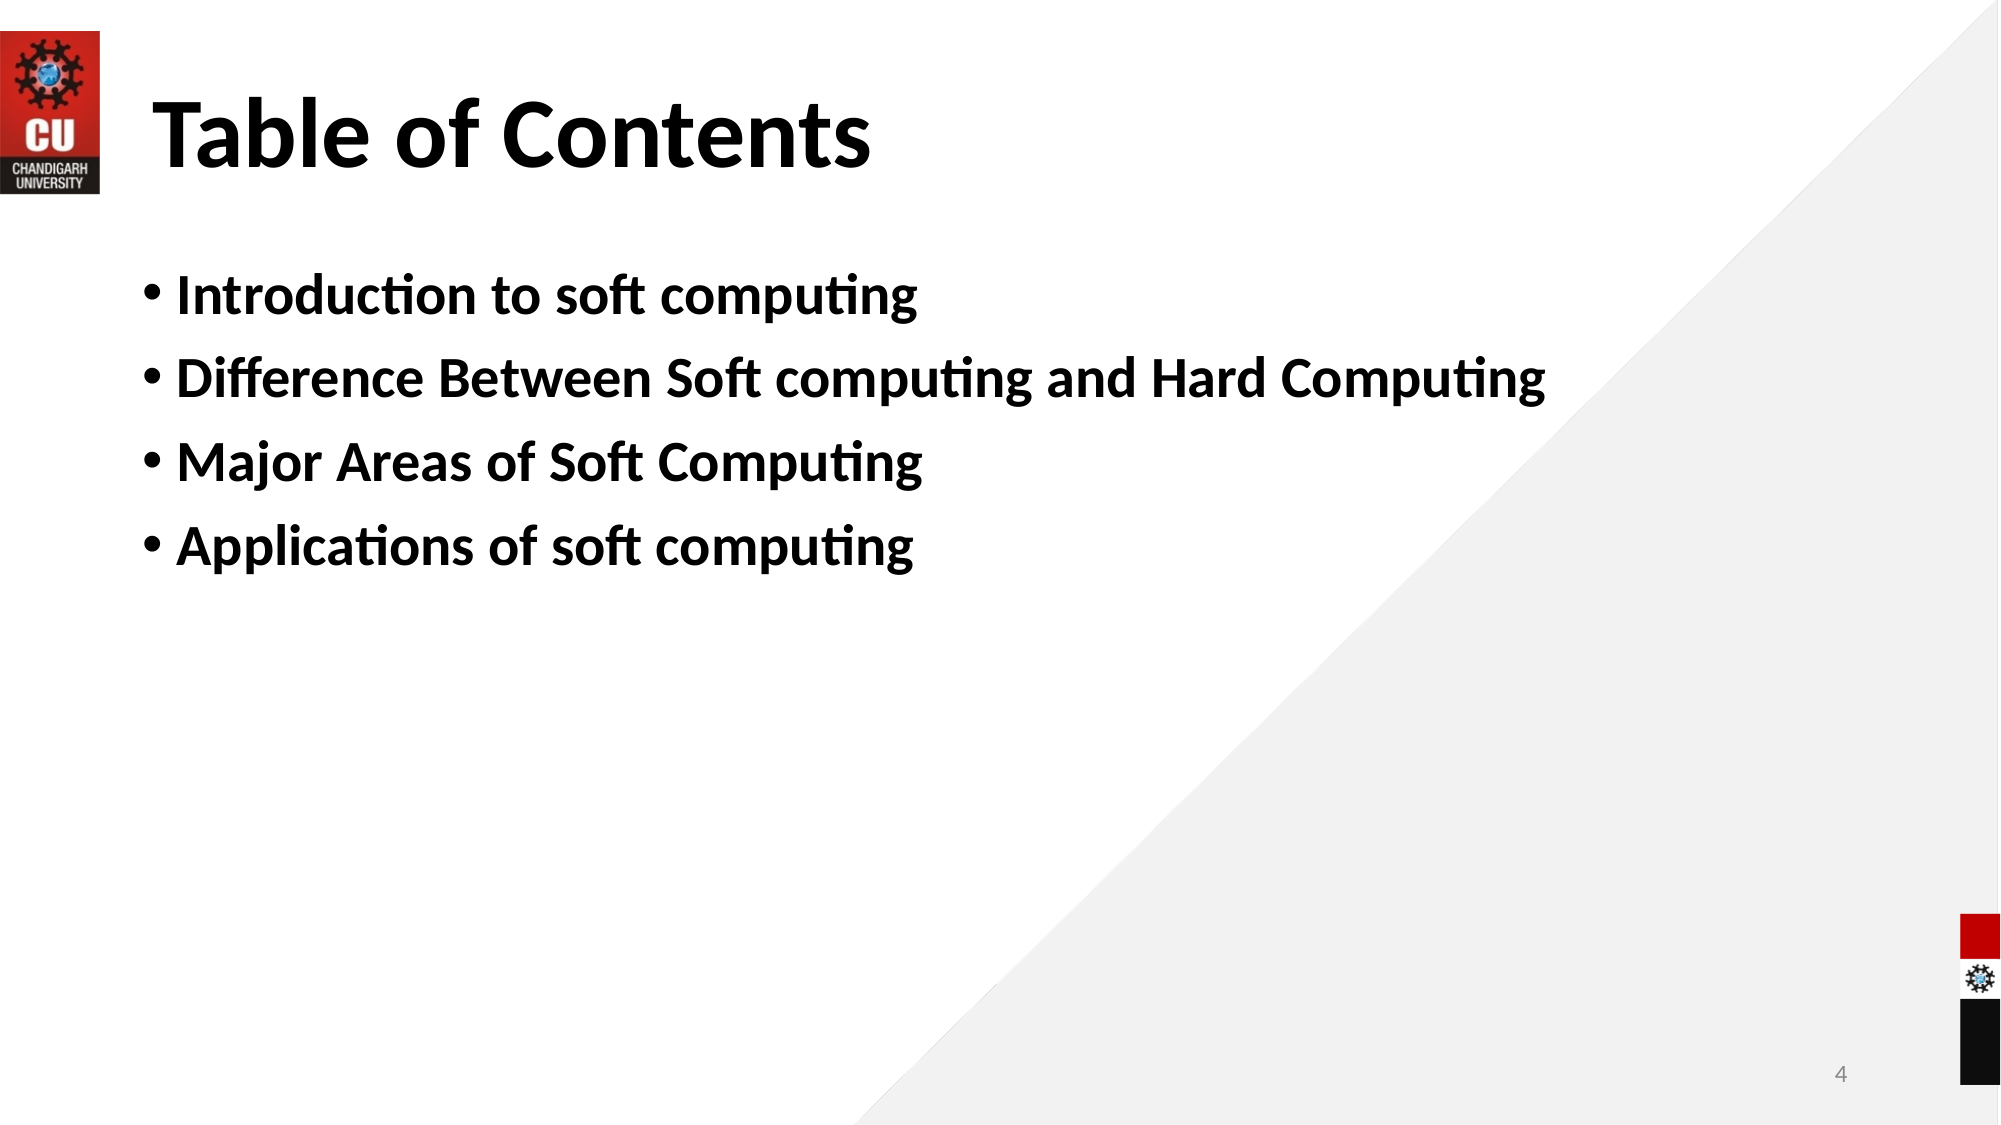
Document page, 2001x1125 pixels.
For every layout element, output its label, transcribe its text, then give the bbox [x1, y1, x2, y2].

title Table of Contents [137, 75, 1245, 197]
slide_number 4 [1412, 1042, 1863, 1103]
list Introduction to soft computing Difference Between Soft computing and Hard Computing Major Areas of Soft Computing Applications of soft computing [127, 256, 1862, 882]
picture [0, 0, 2001, 1125]
